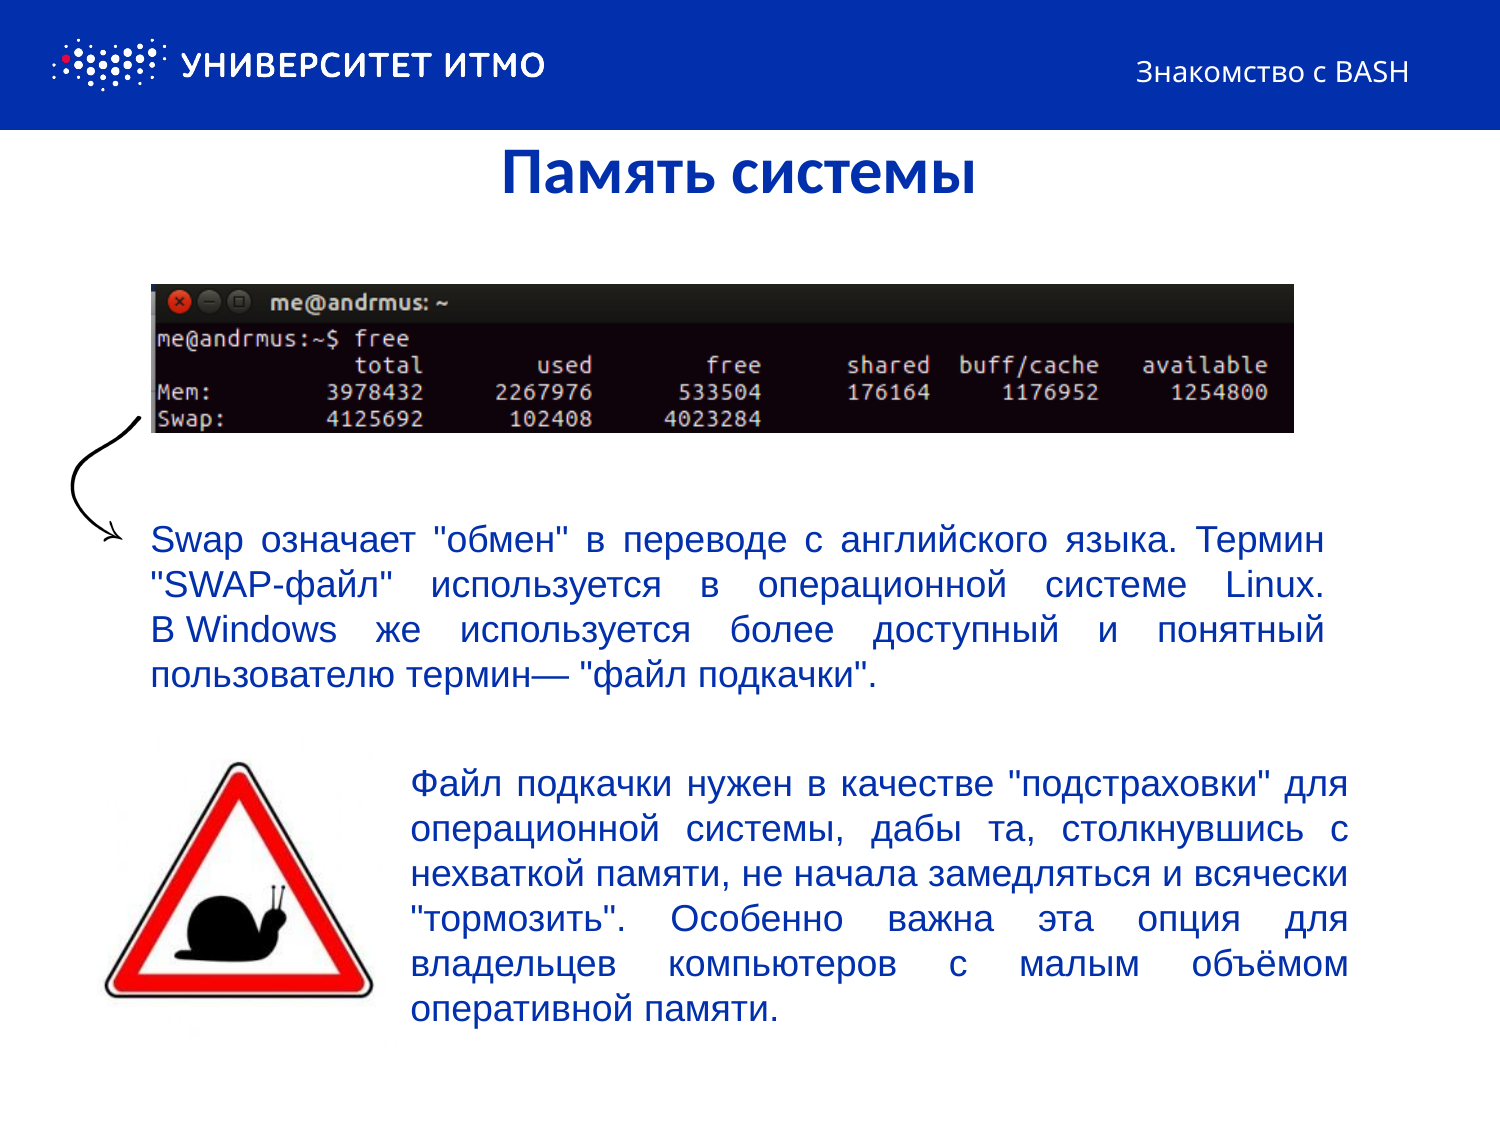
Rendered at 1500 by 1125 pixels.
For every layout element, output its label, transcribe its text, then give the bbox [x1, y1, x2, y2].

text_box Swap означает "обмен" в переводе с английского языка. Термин "SWAP-файл" используется в операционной системе Linux. В Windows же используется более доступный и понятный пользователю термин— "файл подкачки". [135, 507, 1341, 702]
picture [0, 0, 596, 130]
text_box Файл подкачки нужен в качестве "подстраховки" для операционной системы, дабы та, столкнувшись с нехваткой памяти, не начала замедляться и всячески "тормозить". Особенно важна эта опция для владельцев компьютеров с малым объёмом оперативной памяти. [401, 751, 1365, 1037]
title Память системы [64, 113, 1416, 221]
footer Знакомство с BASH [661, 40, 1425, 101]
picture [54, 283, 1294, 550]
picture [87, 739, 396, 1048]
